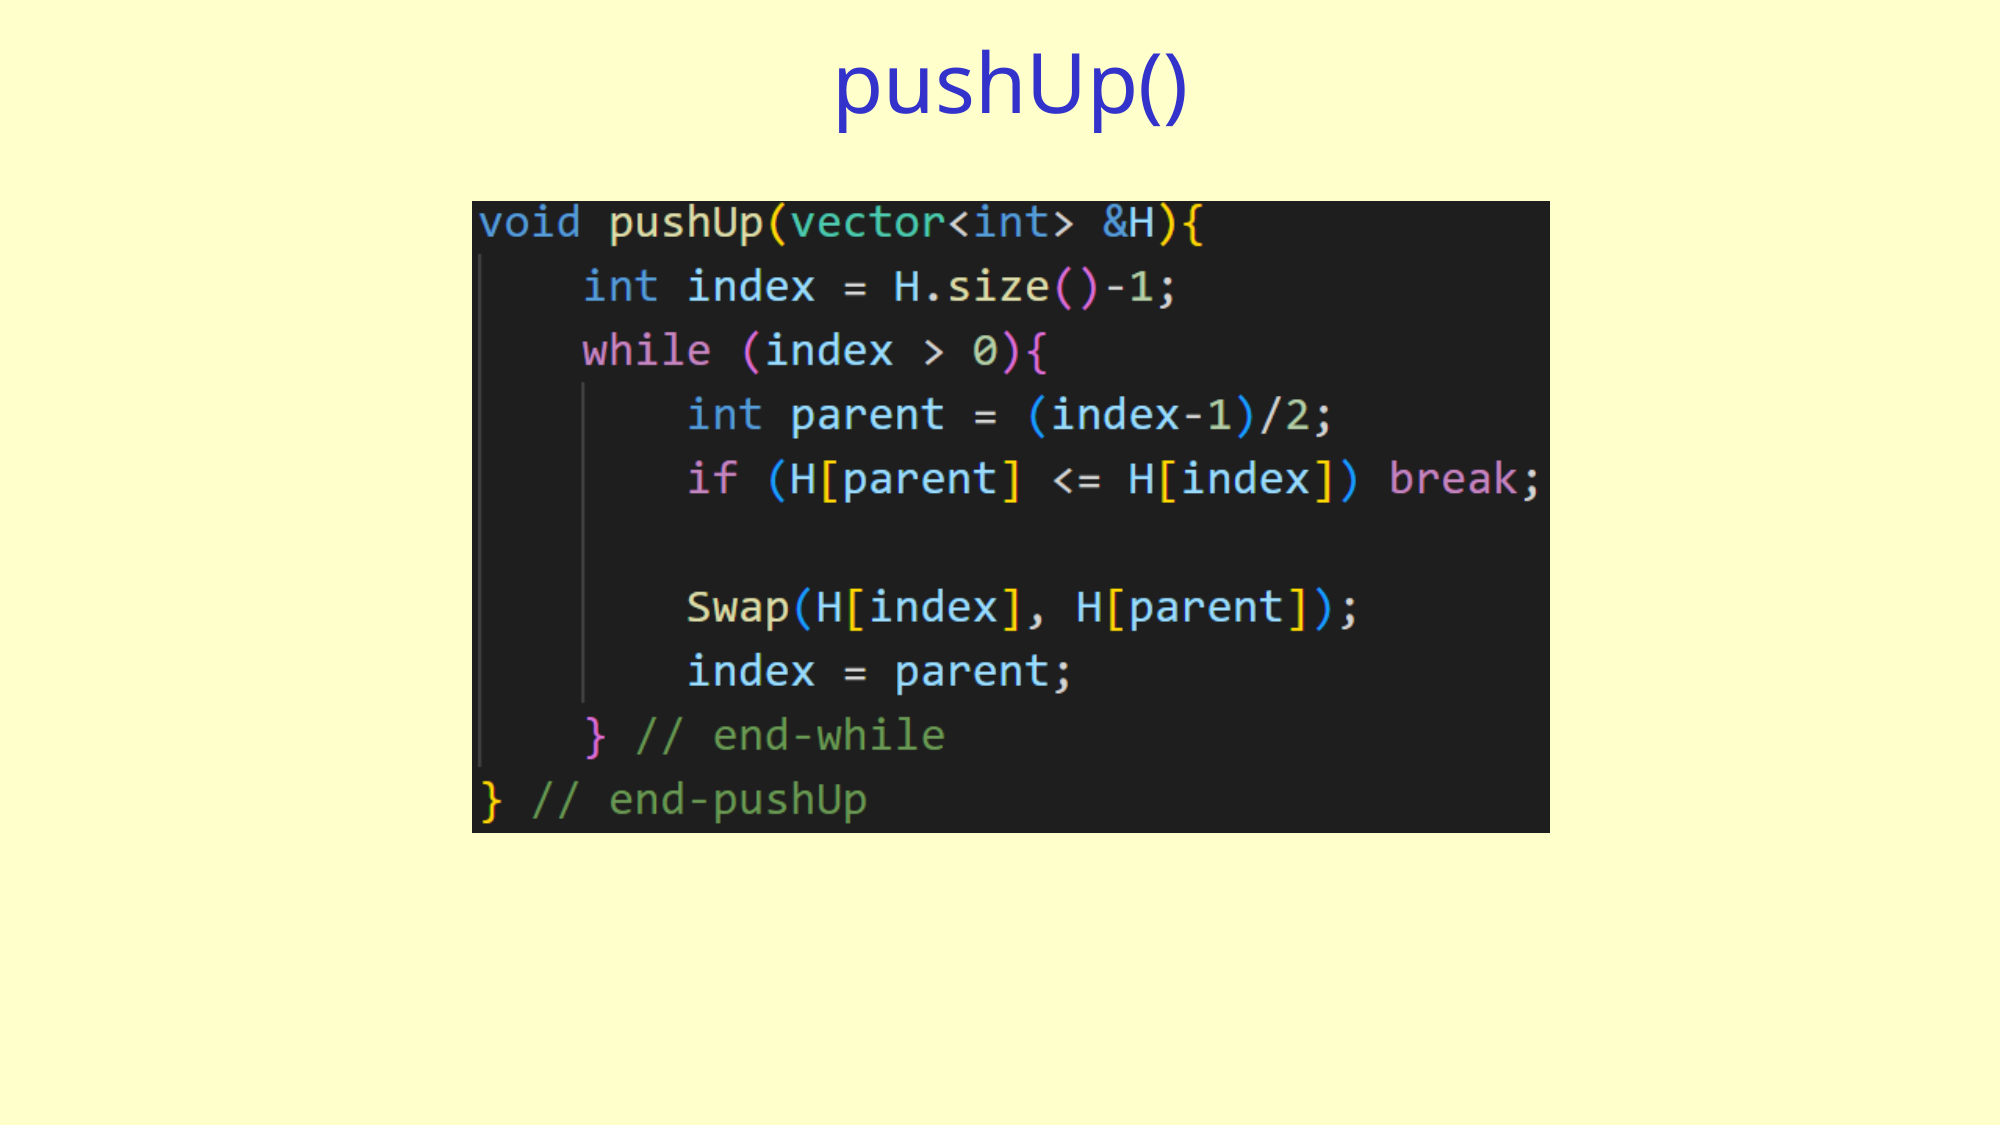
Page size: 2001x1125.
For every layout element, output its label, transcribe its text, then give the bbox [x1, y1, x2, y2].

picture [472, 201, 1550, 834]
title pushUp() [295, 23, 1727, 138]
